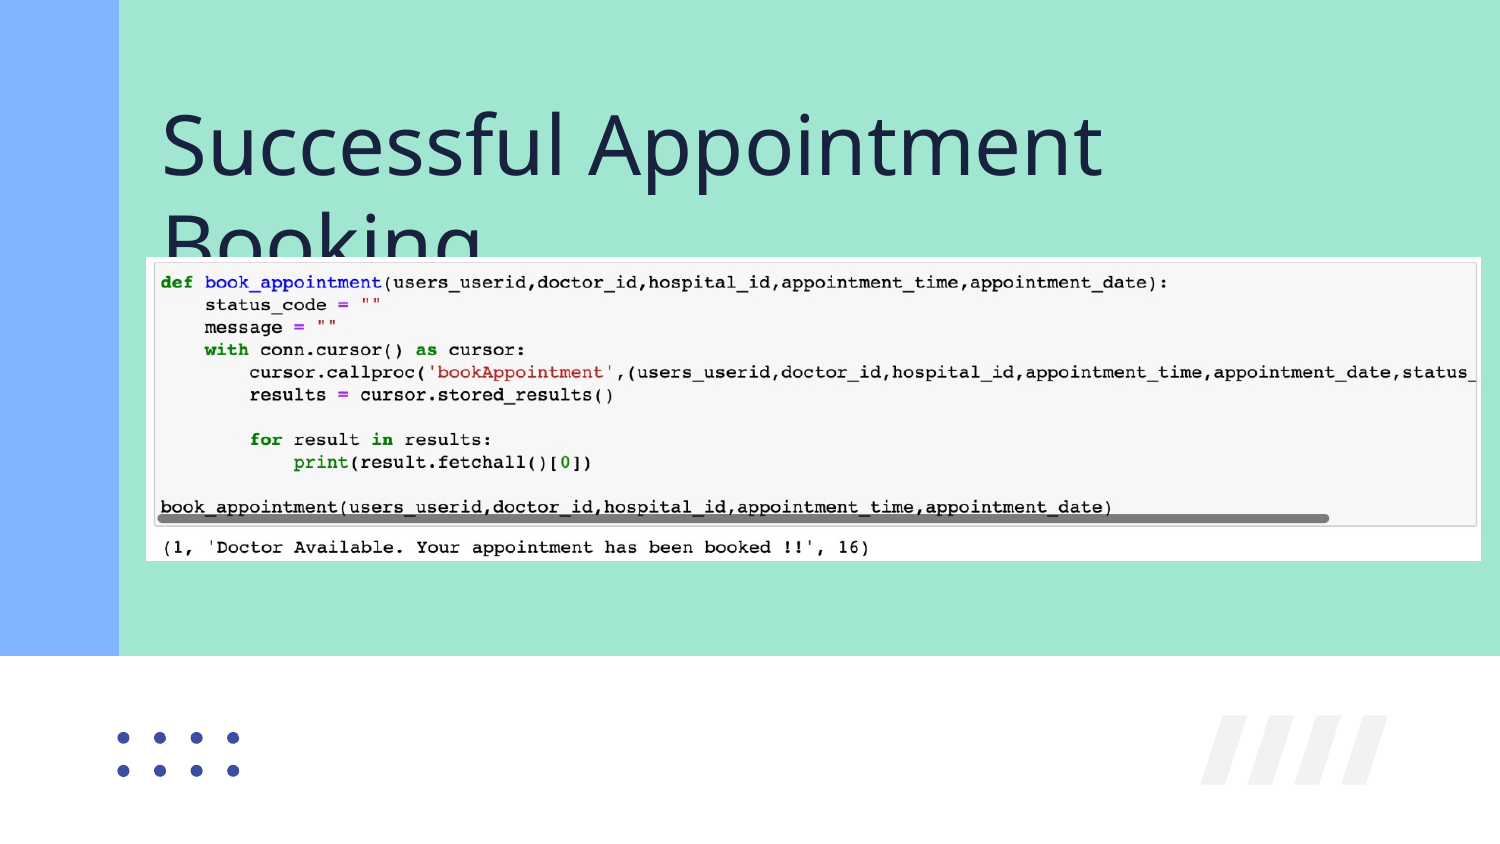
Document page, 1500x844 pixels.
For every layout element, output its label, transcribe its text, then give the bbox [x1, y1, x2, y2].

picture [146, 257, 1482, 561]
title Successful Appointment Booking [146, 76, 1463, 178]
